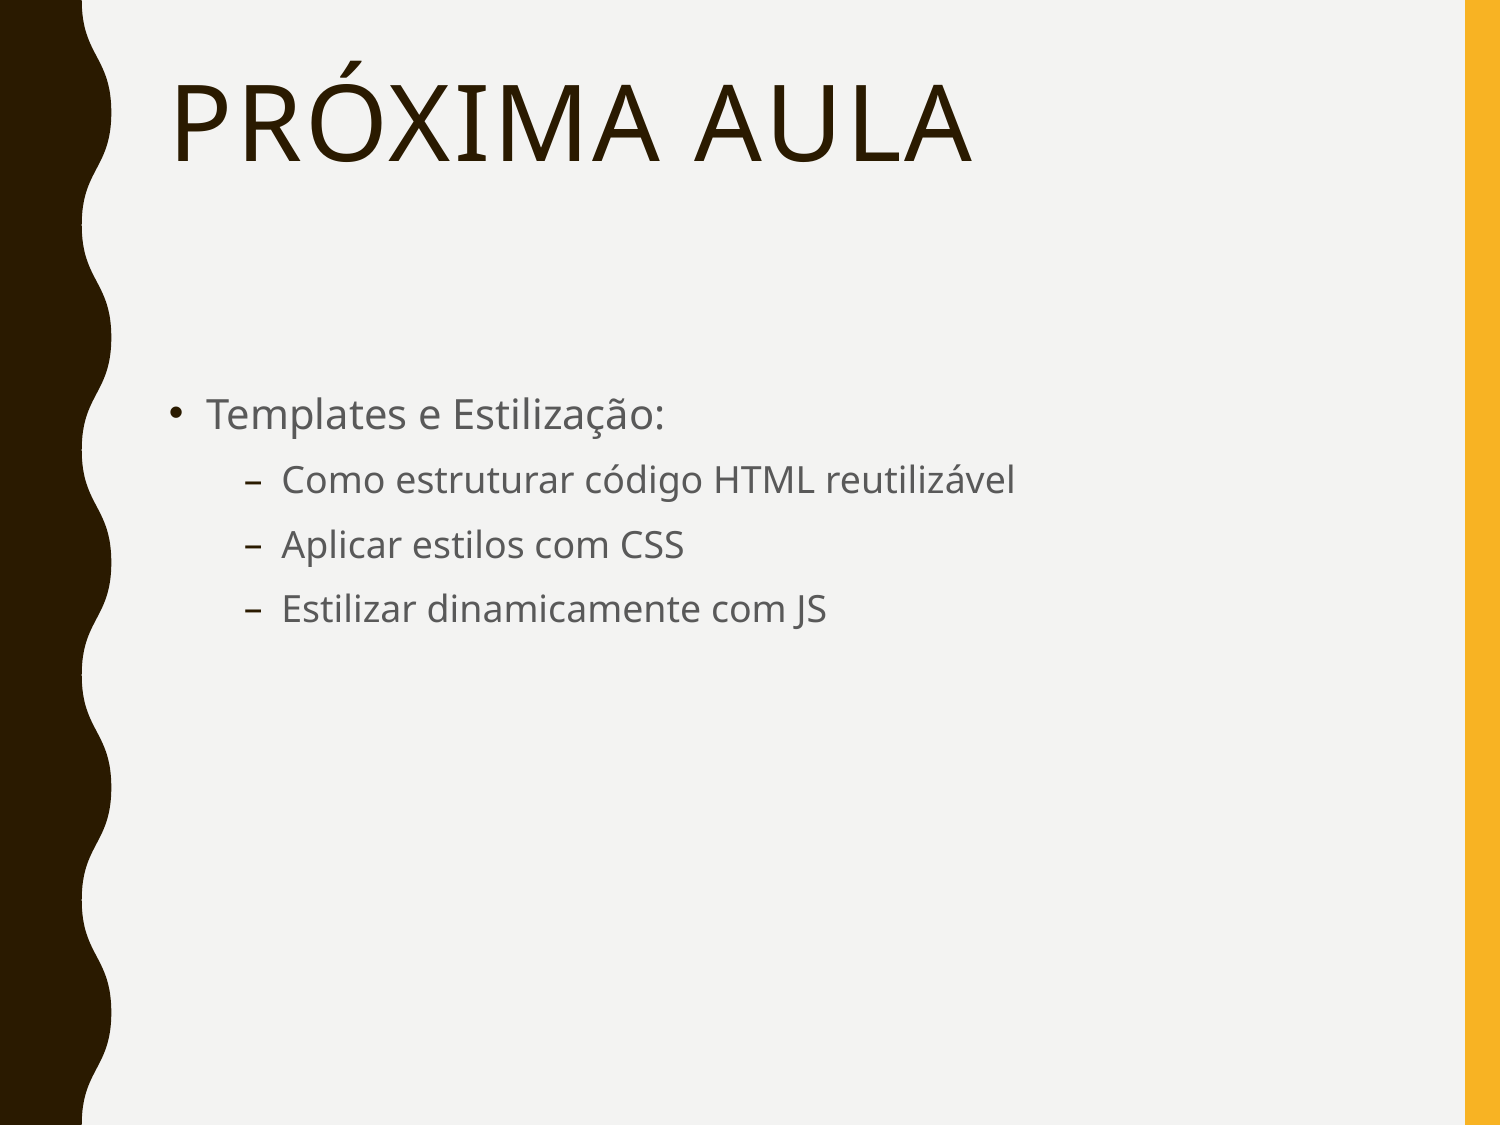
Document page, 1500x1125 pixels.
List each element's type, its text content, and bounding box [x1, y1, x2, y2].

title Próxima aula [154, 62, 1407, 308]
list Templates e Estilização: Como estruturar código HTML reutilizável Aplicar estilos com CSS Estilizar dinamicamente com JS [154, 375, 1407, 965]
